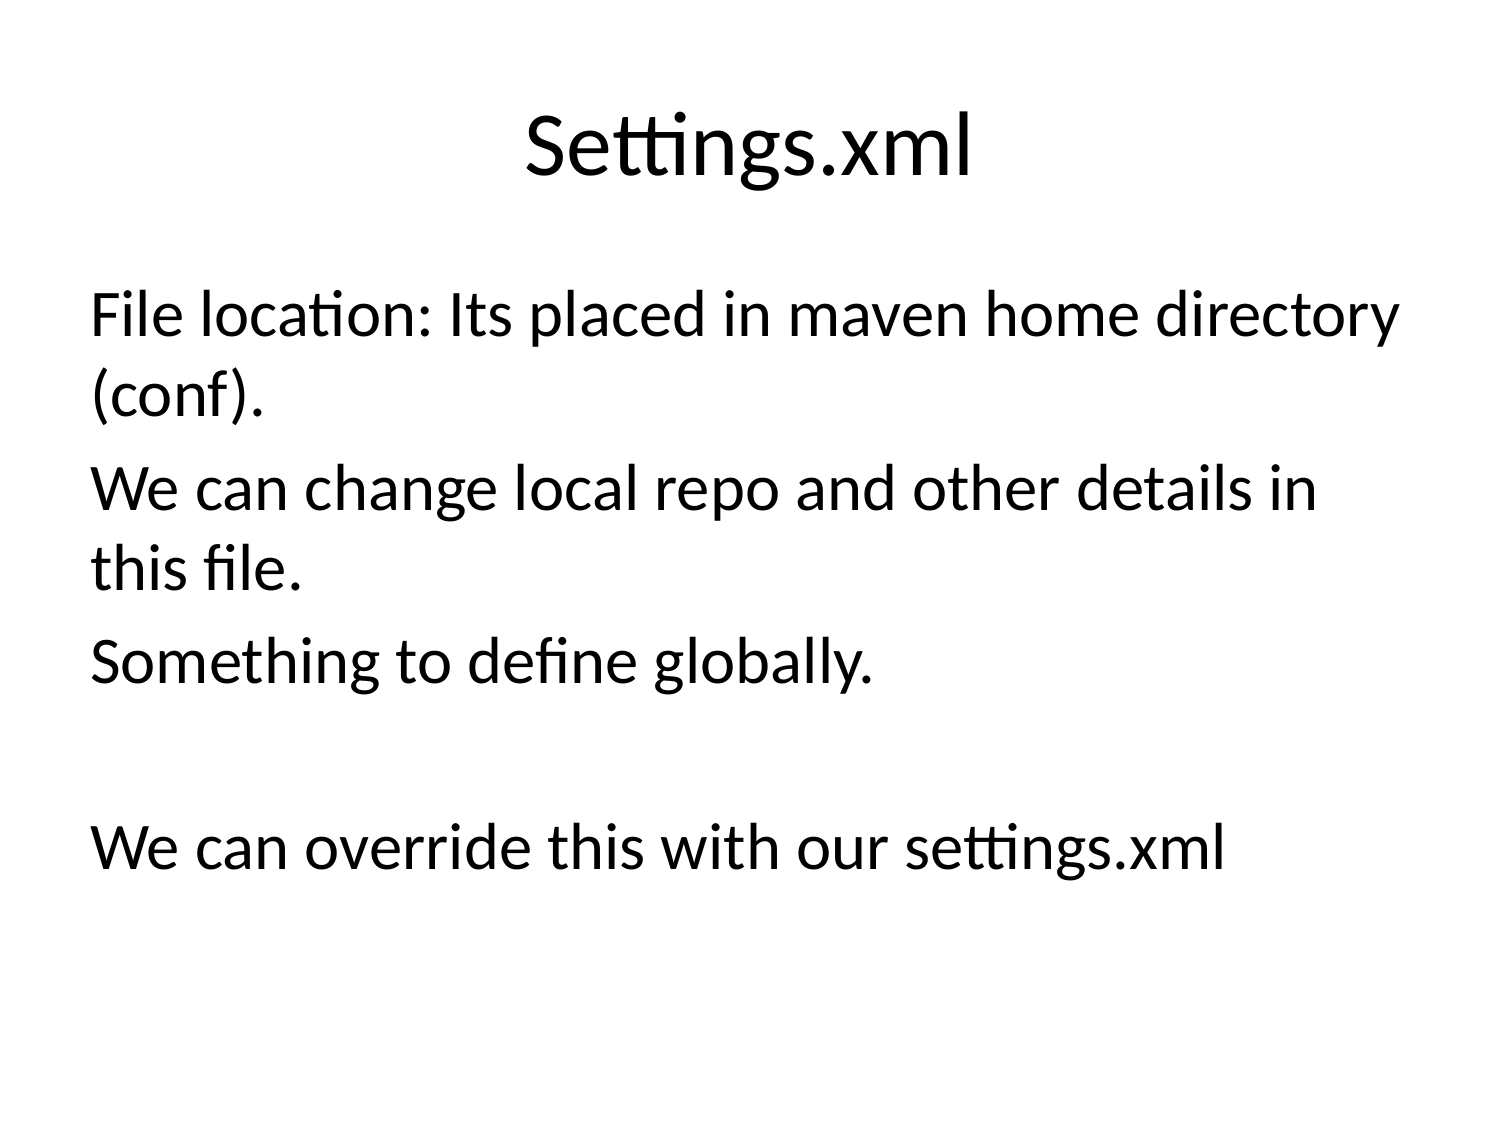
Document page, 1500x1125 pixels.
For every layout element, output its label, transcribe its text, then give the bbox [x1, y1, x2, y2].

list File location: Its placed in maven home directory (conf). We can change local repo and other details in this file. Something to define globally. We can override this with our settings.xml [75, 262, 1425, 1005]
title Settings.xml [75, 45, 1425, 233]
